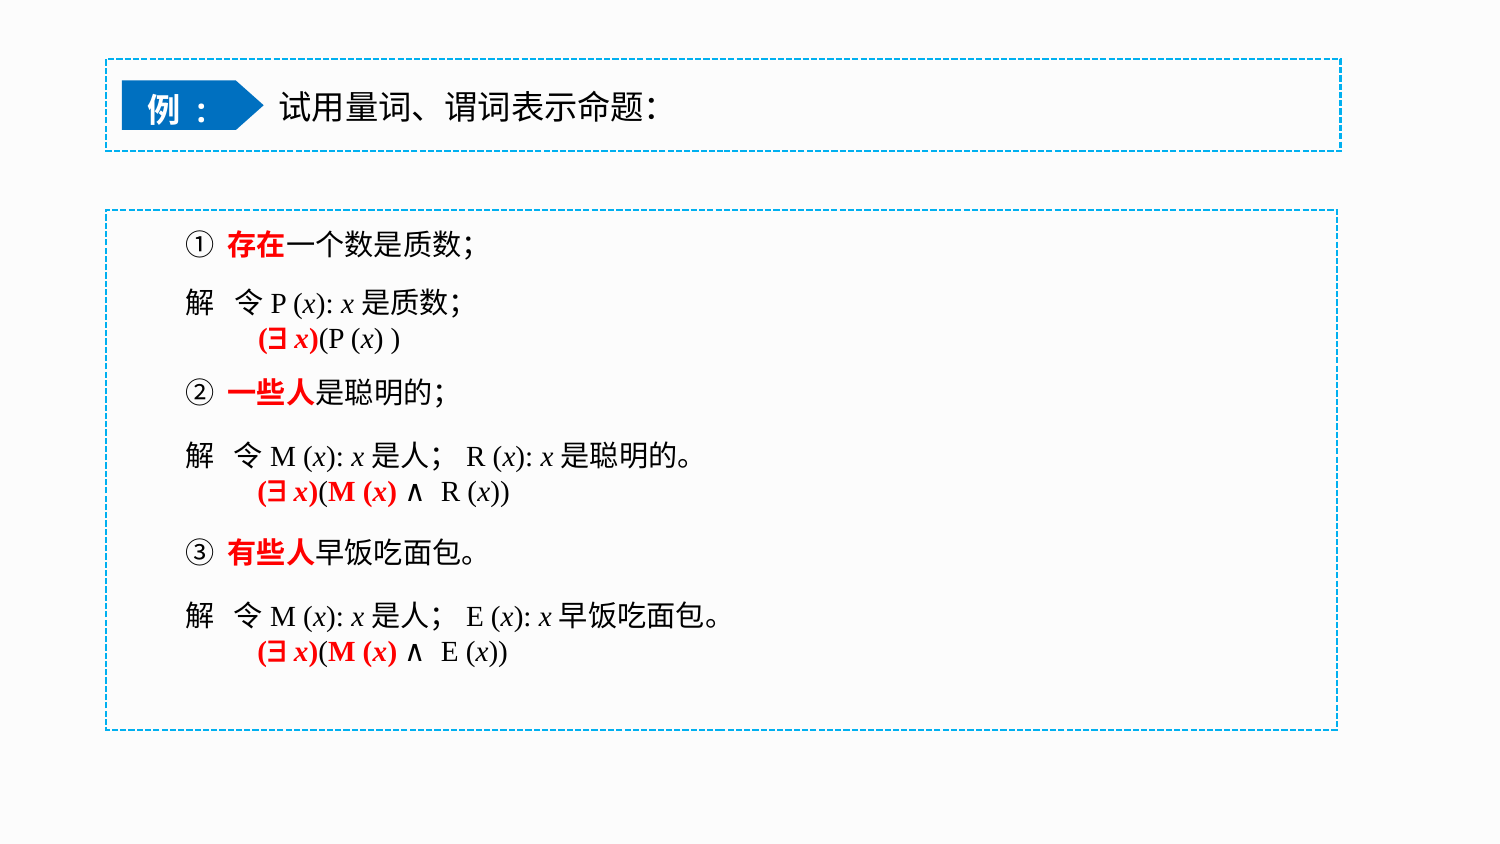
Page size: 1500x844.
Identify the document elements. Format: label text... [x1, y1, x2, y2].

text_box 解 令M (x): x是人；E (x): x早饭吃面包。 ( x)(M (x) ∧ E (x)) [170, 589, 1175, 675]
text_box ② 一些人是聪明的； [170, 367, 782, 418]
text_box 例 : [121, 80, 263, 130]
text_box [234, 107, 813, 190]
text_box 解 令M (x): x是人；R (x): x是聪明的。 ( x)(M (x) ∧ R (x)) [170, 429, 878, 515]
text_box [234, 66, 813, 103]
text_box 试用量词、谓词表示命题： [263, 86, 1014, 133]
text_box [105, 58, 1342, 152]
text_box [105, 209, 1338, 731]
text_box ① 存在一个数是质数； [170, 225, 921, 268]
text_box 解 令P (x): x是质数； ( x)(P (x) ) [170, 276, 876, 362]
text_box ③ 有些人早饭吃面包。 [170, 527, 864, 577]
